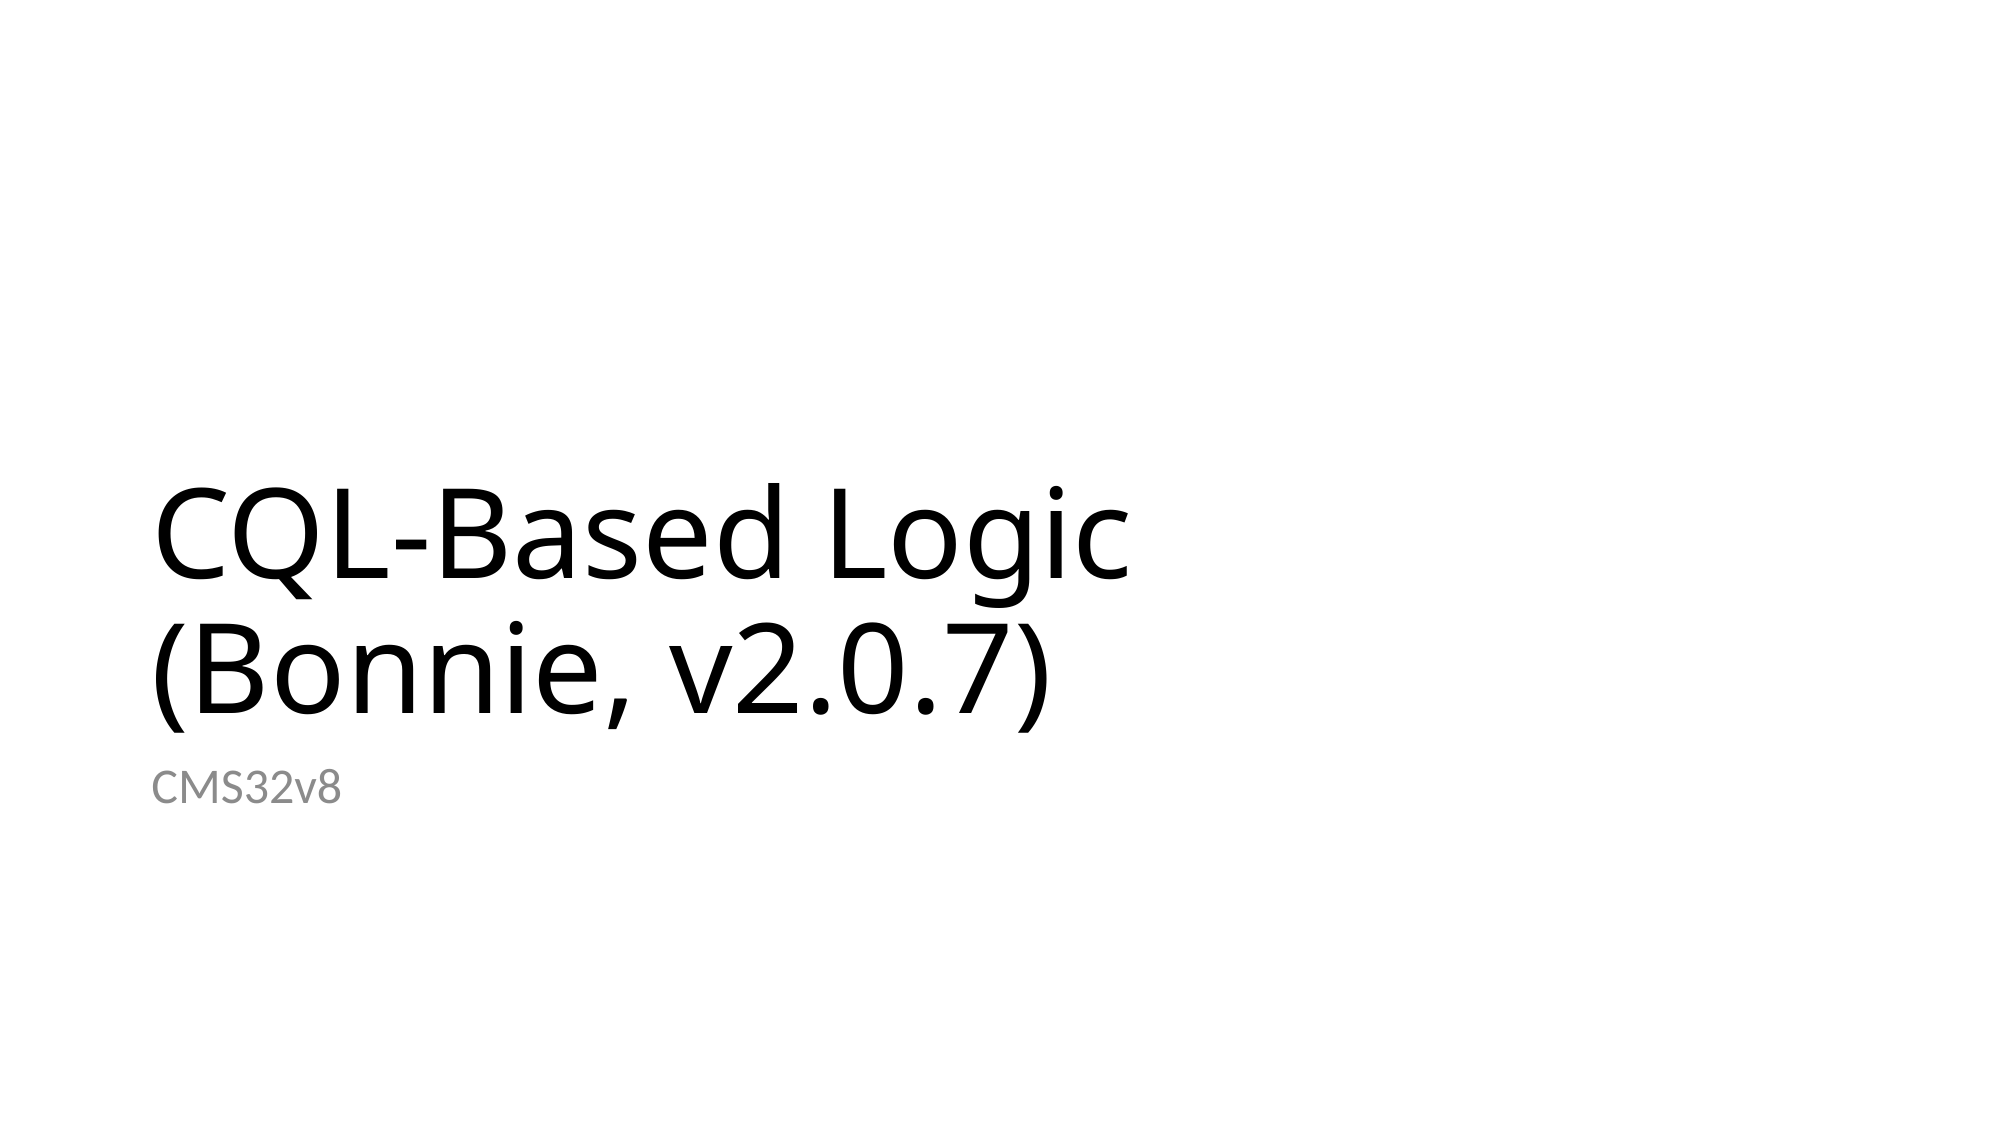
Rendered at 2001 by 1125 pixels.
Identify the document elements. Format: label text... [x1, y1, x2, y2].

list CMS32v8 [136, 752, 1862, 999]
title CQL-Based Logic (Bonnie, v2.0.7) [136, 280, 1862, 749]
